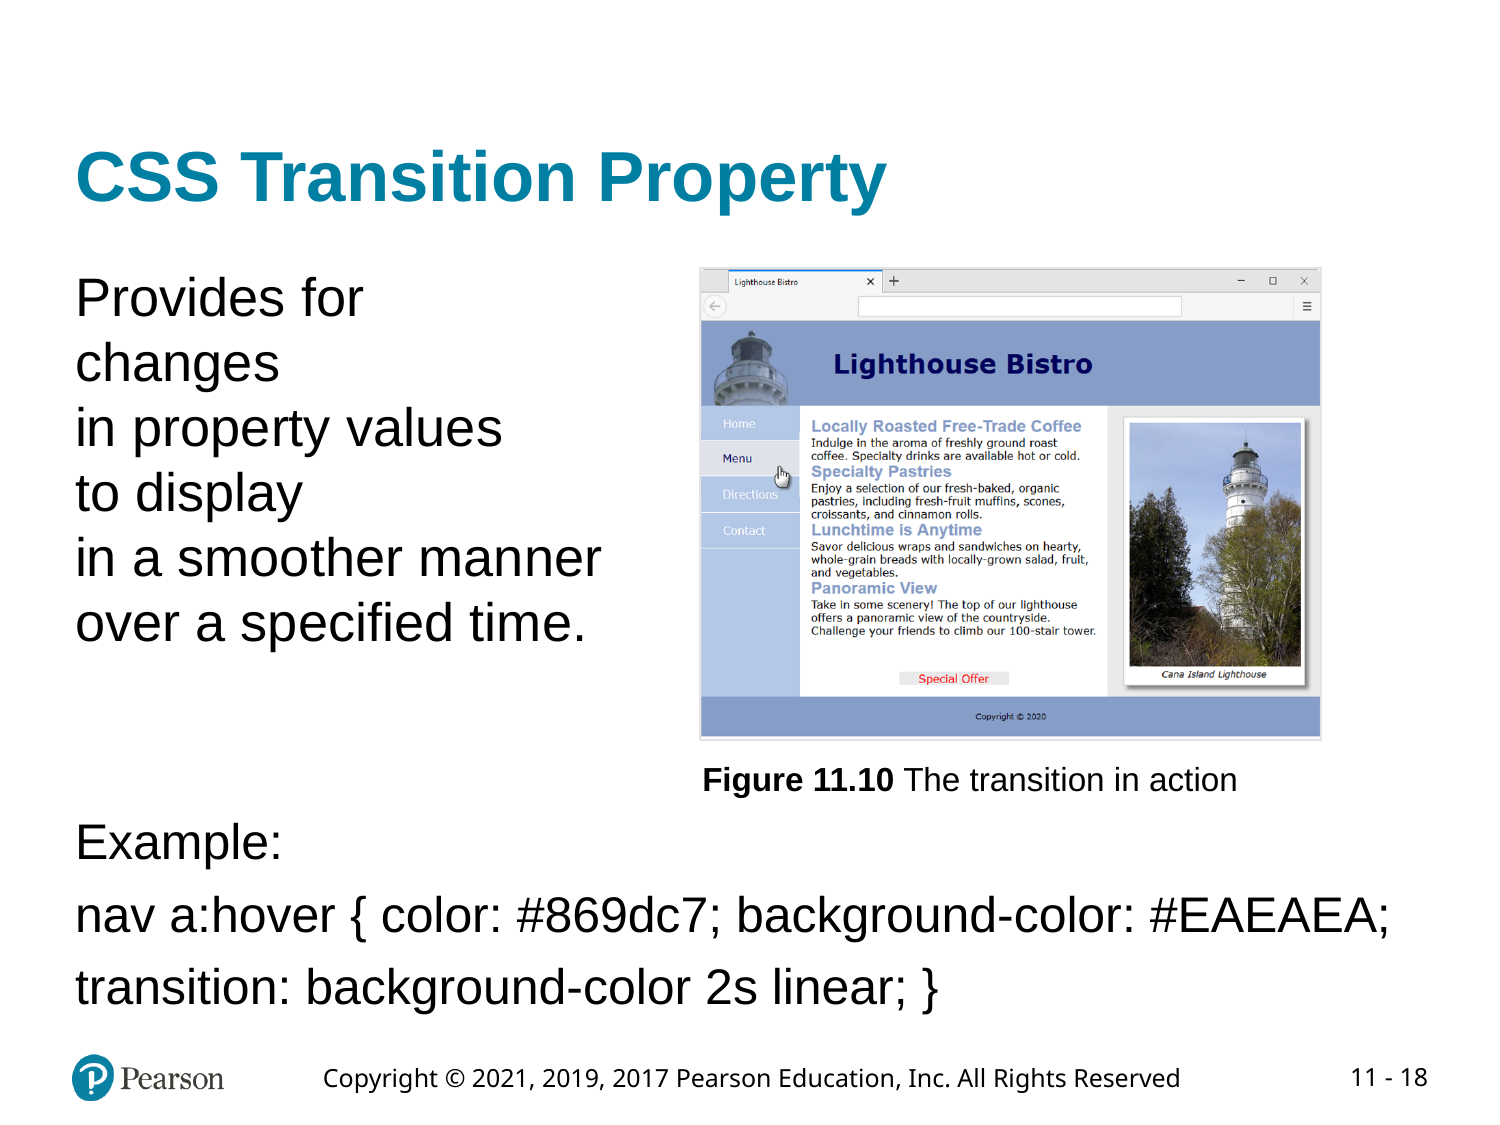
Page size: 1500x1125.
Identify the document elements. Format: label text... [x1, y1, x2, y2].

picture [72, 1054, 89, 1072]
picture [99, 1054, 224, 1101]
title CSS Transition Property [75, 35, 1425, 216]
list Provides for changes in property values to display in a smoother manner over a specified time. Example: nav a:hover { color: #869dc7; background-color: #EAEAEA; transition: background-color 2s linear; } [75, 262, 1425, 1025]
picture [81, 1064, 107, 1089]
picture [699, 267, 1322, 741]
picture [72, 1087, 83, 1101]
text_box Figure 11.10 The transition in action [687, 750, 1322, 806]
